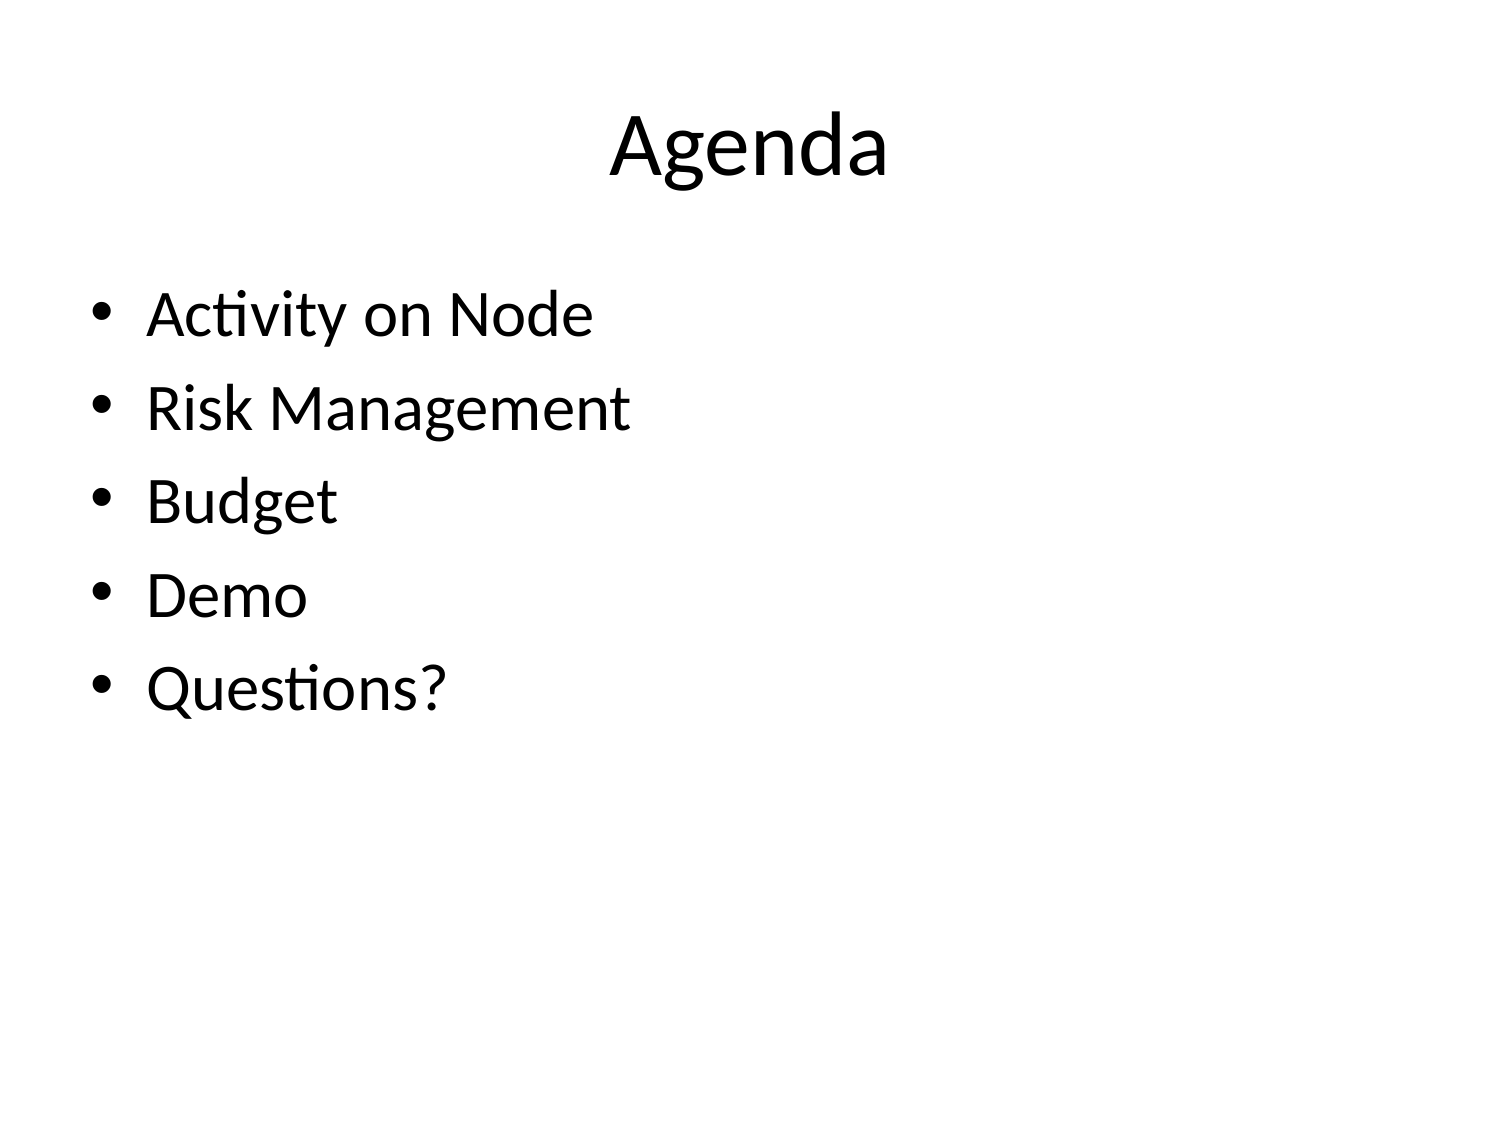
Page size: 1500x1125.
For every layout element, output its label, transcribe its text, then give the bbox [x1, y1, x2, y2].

list Activity on Node Risk Management Budget Demo Questions? [75, 262, 1425, 1005]
title Agenda [75, 45, 1425, 233]
